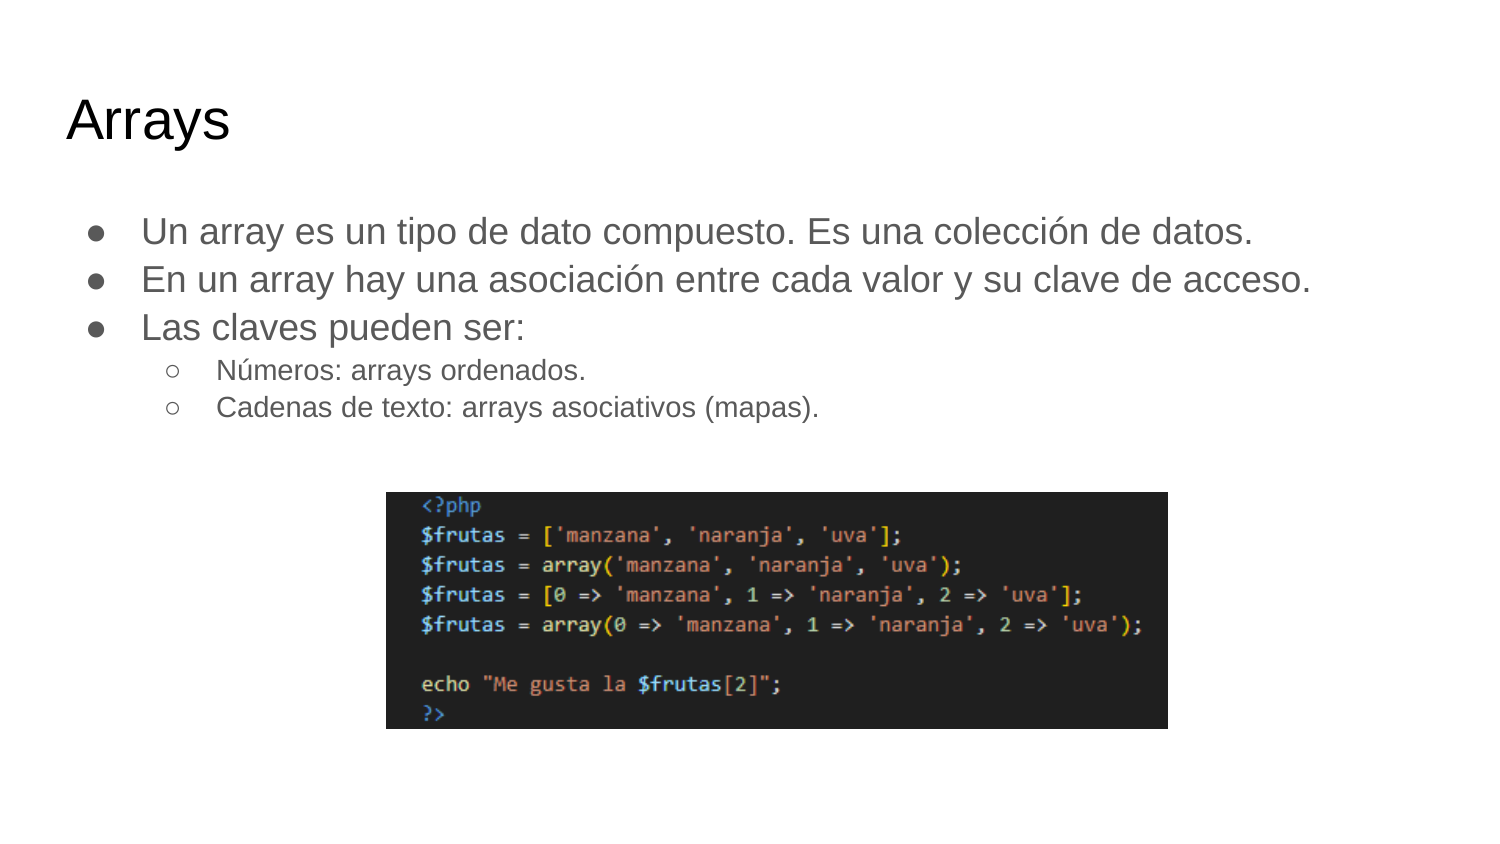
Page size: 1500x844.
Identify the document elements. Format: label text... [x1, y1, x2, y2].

title Arrays [51, 72, 1449, 167]
list Un array es un tipo de dato compuesto. Es una colección de datos. En un array hay una asociación entre cada valor y su clave de acceso. Las claves pueden ser: Números: arrays ordenados. Cadenas de texto: arrays asociativos (mapas). [51, 189, 1449, 750]
picture [385, 492, 1168, 730]
